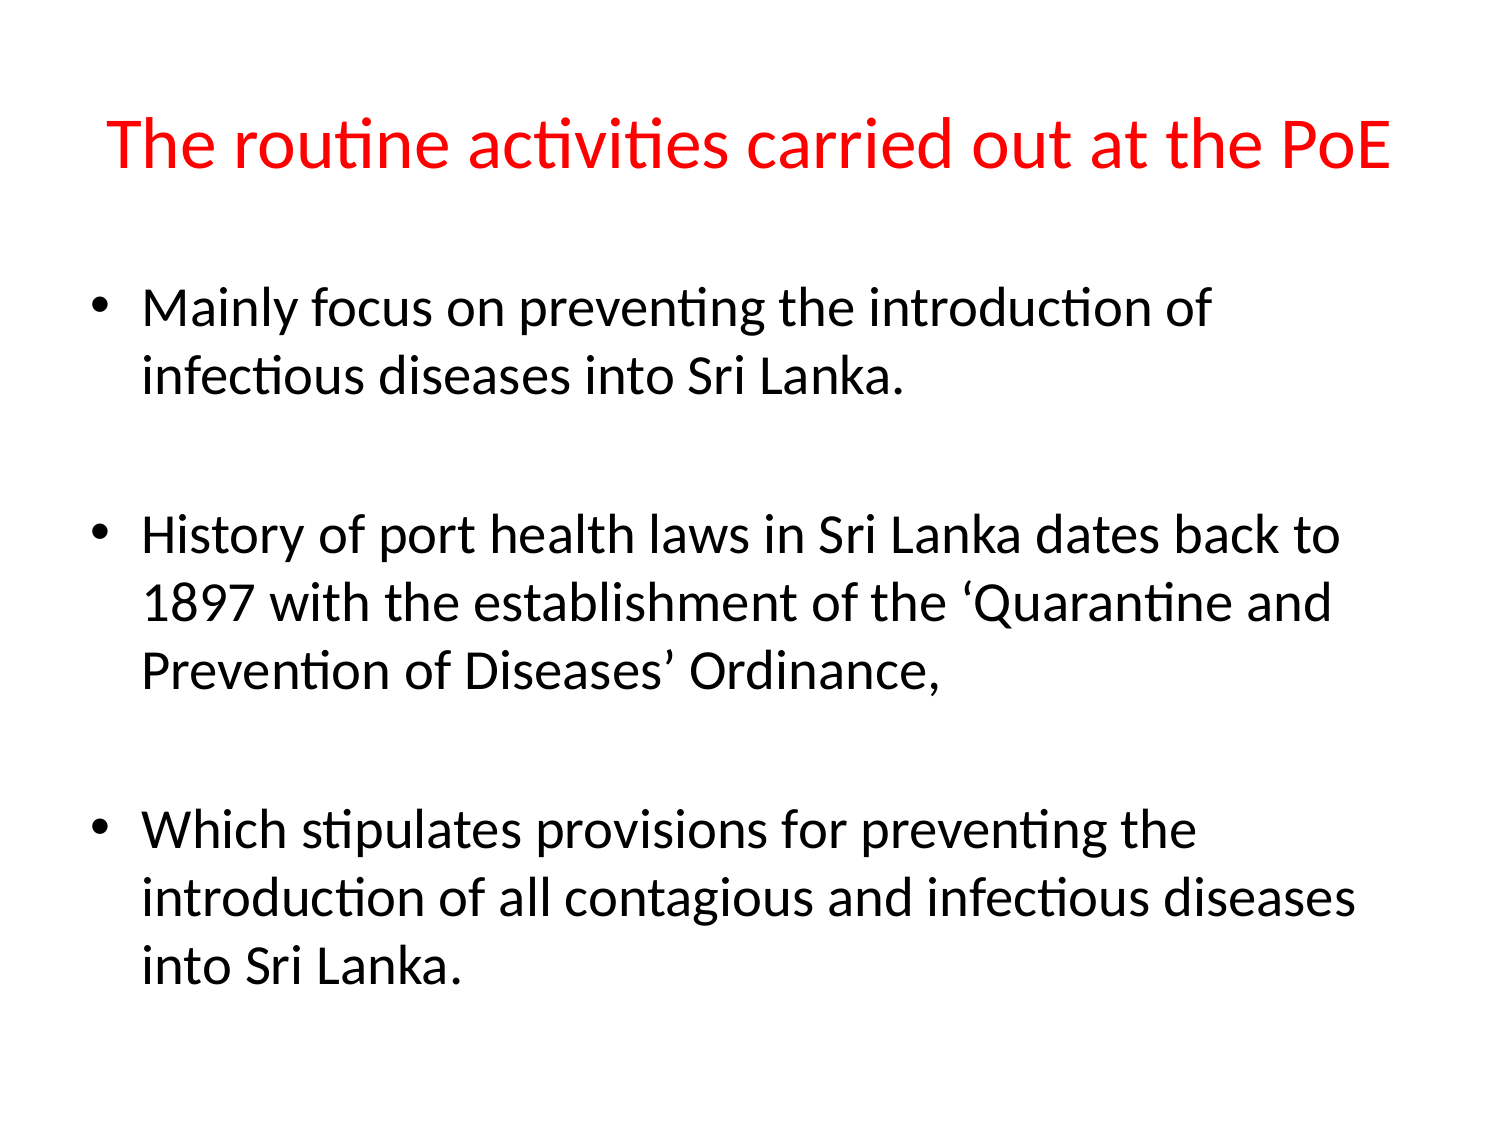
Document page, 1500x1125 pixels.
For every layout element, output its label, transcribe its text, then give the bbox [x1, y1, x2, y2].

title The routine activities carried out at the PoE [75, 45, 1425, 233]
list Mainly focus on preventing the introduction of infectious diseases into Sri Lanka. History of port health laws in Sri Lanka dates back to 1897 with the establishment of the ‘Quarantine and Prevention of Diseases’ Ordinance, Which stipulates provisions for preventing the introduction of all contagious and infectious diseases into Sri Lanka. [75, 262, 1425, 1005]
